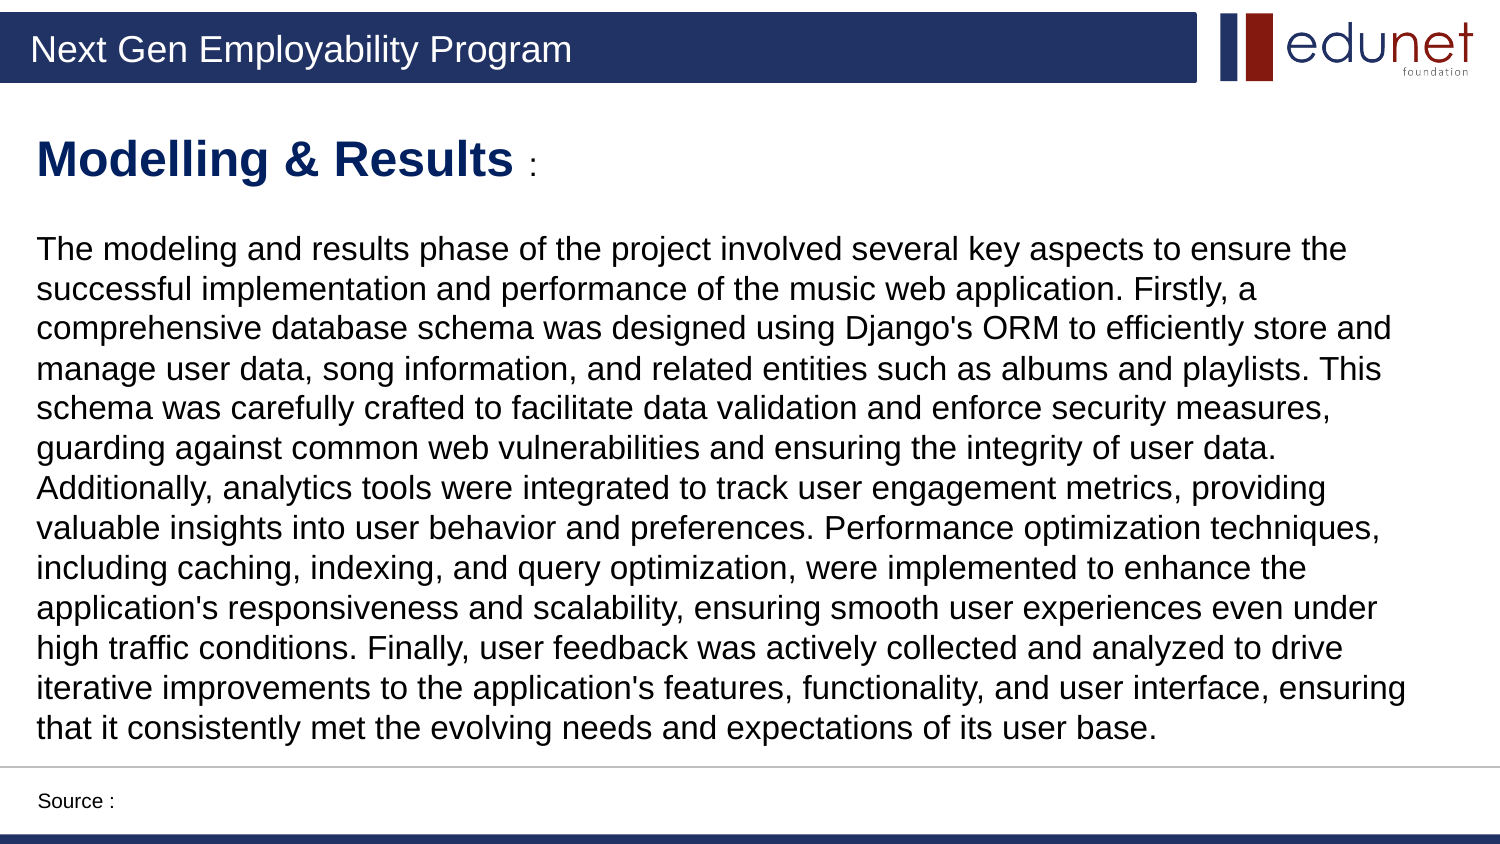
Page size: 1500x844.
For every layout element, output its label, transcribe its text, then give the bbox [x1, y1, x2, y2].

title Modelling & Results : The modeling and results phase of the project involved several key aspects to ensure the successful implementation and performance of the music web application. Firstly, a comprehensive database schema was designed using Django's ORM to efficiently store and manage user data, song information, and related entities such as albums and playlists. This schema was carefully crafted to facilitate data validation and enforce security measures, guarding against common web vulnerabilities and ensuring the integrity of user data. Additionally, analytics tools were integrated to track user engagement metrics, providing valuable insights into user behavior and preferences. Performance optimization techniques, including caching, indexing, and query optimization, were implemented to enhance the application's responsiveness and scalability, ensuring smooth user experiences even under high traffic conditions. Finally, user feedback was actively collected and analyzed to drive iterative improvements to the application's features, functionality, and user interface, ensuring that it consistently met the evolving needs and expectations of its user base. [21, 111, 1459, 165]
text_box Source : [22, 776, 139, 826]
picture [1279, 14, 1482, 83]
